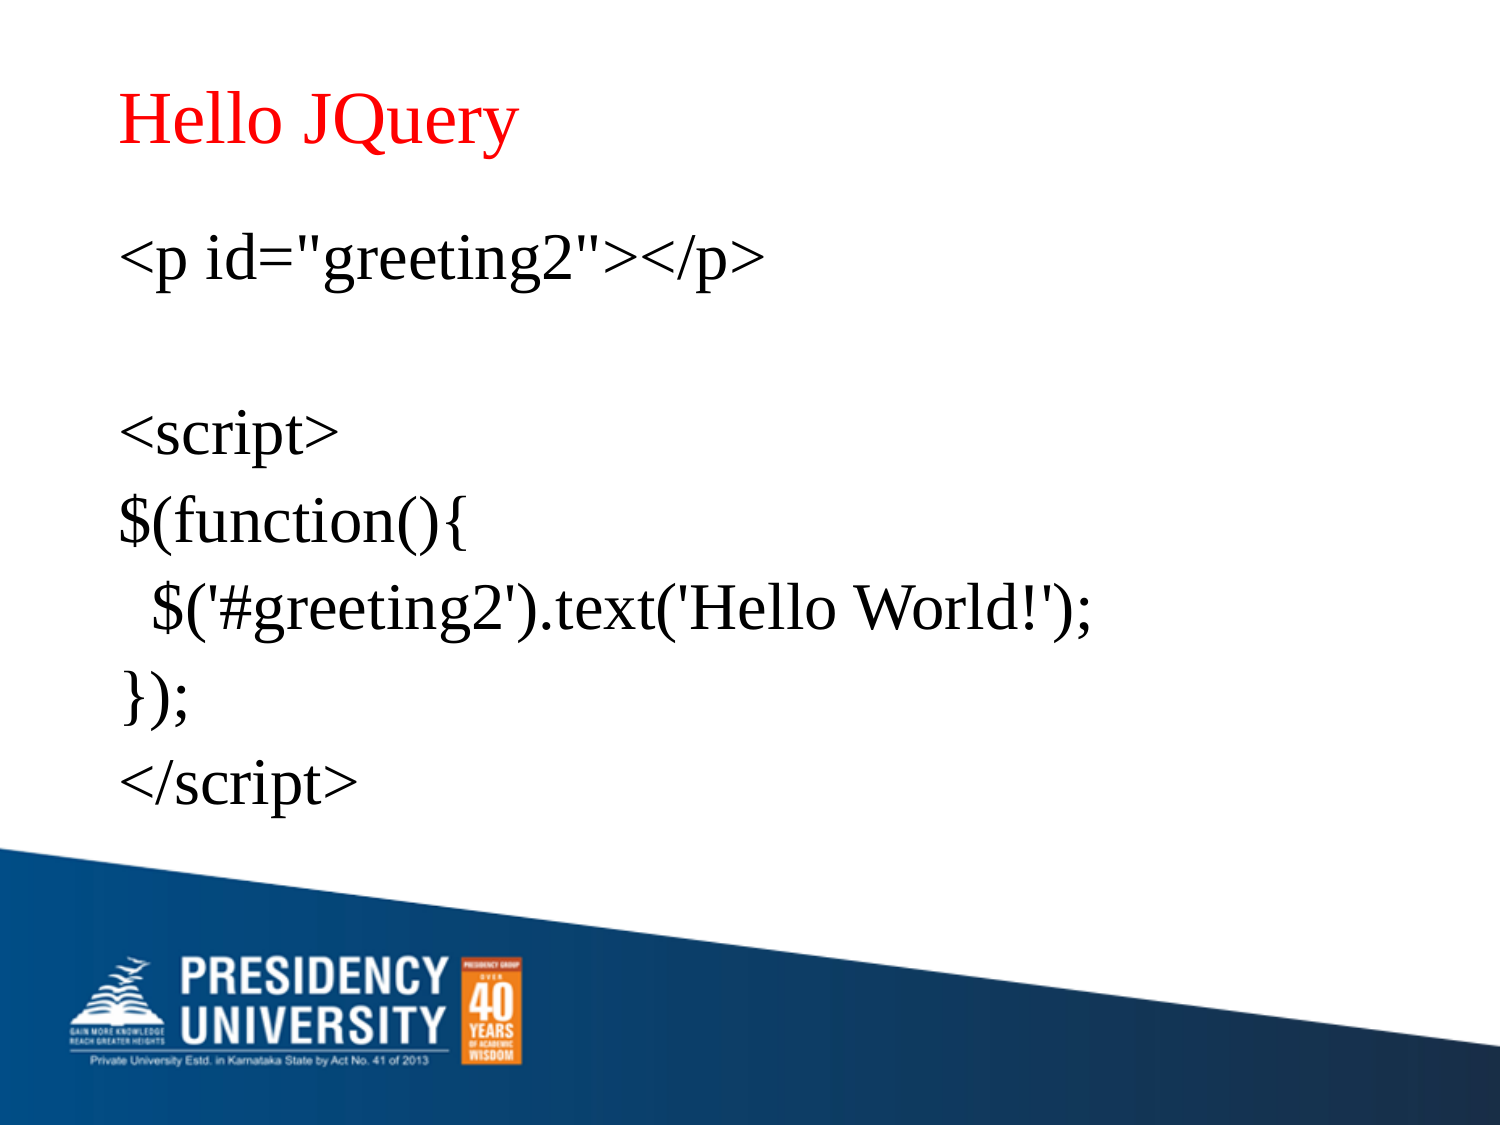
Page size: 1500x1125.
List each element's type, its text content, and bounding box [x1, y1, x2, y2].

title Hello JQuery [103, 51, 1397, 188]
picture [0, 845, 1500, 1125]
list <p id="greeting2"></p> <script> $(function(){ $('#greeting2').text('Hello World!'); }); </script> [103, 214, 1397, 851]
